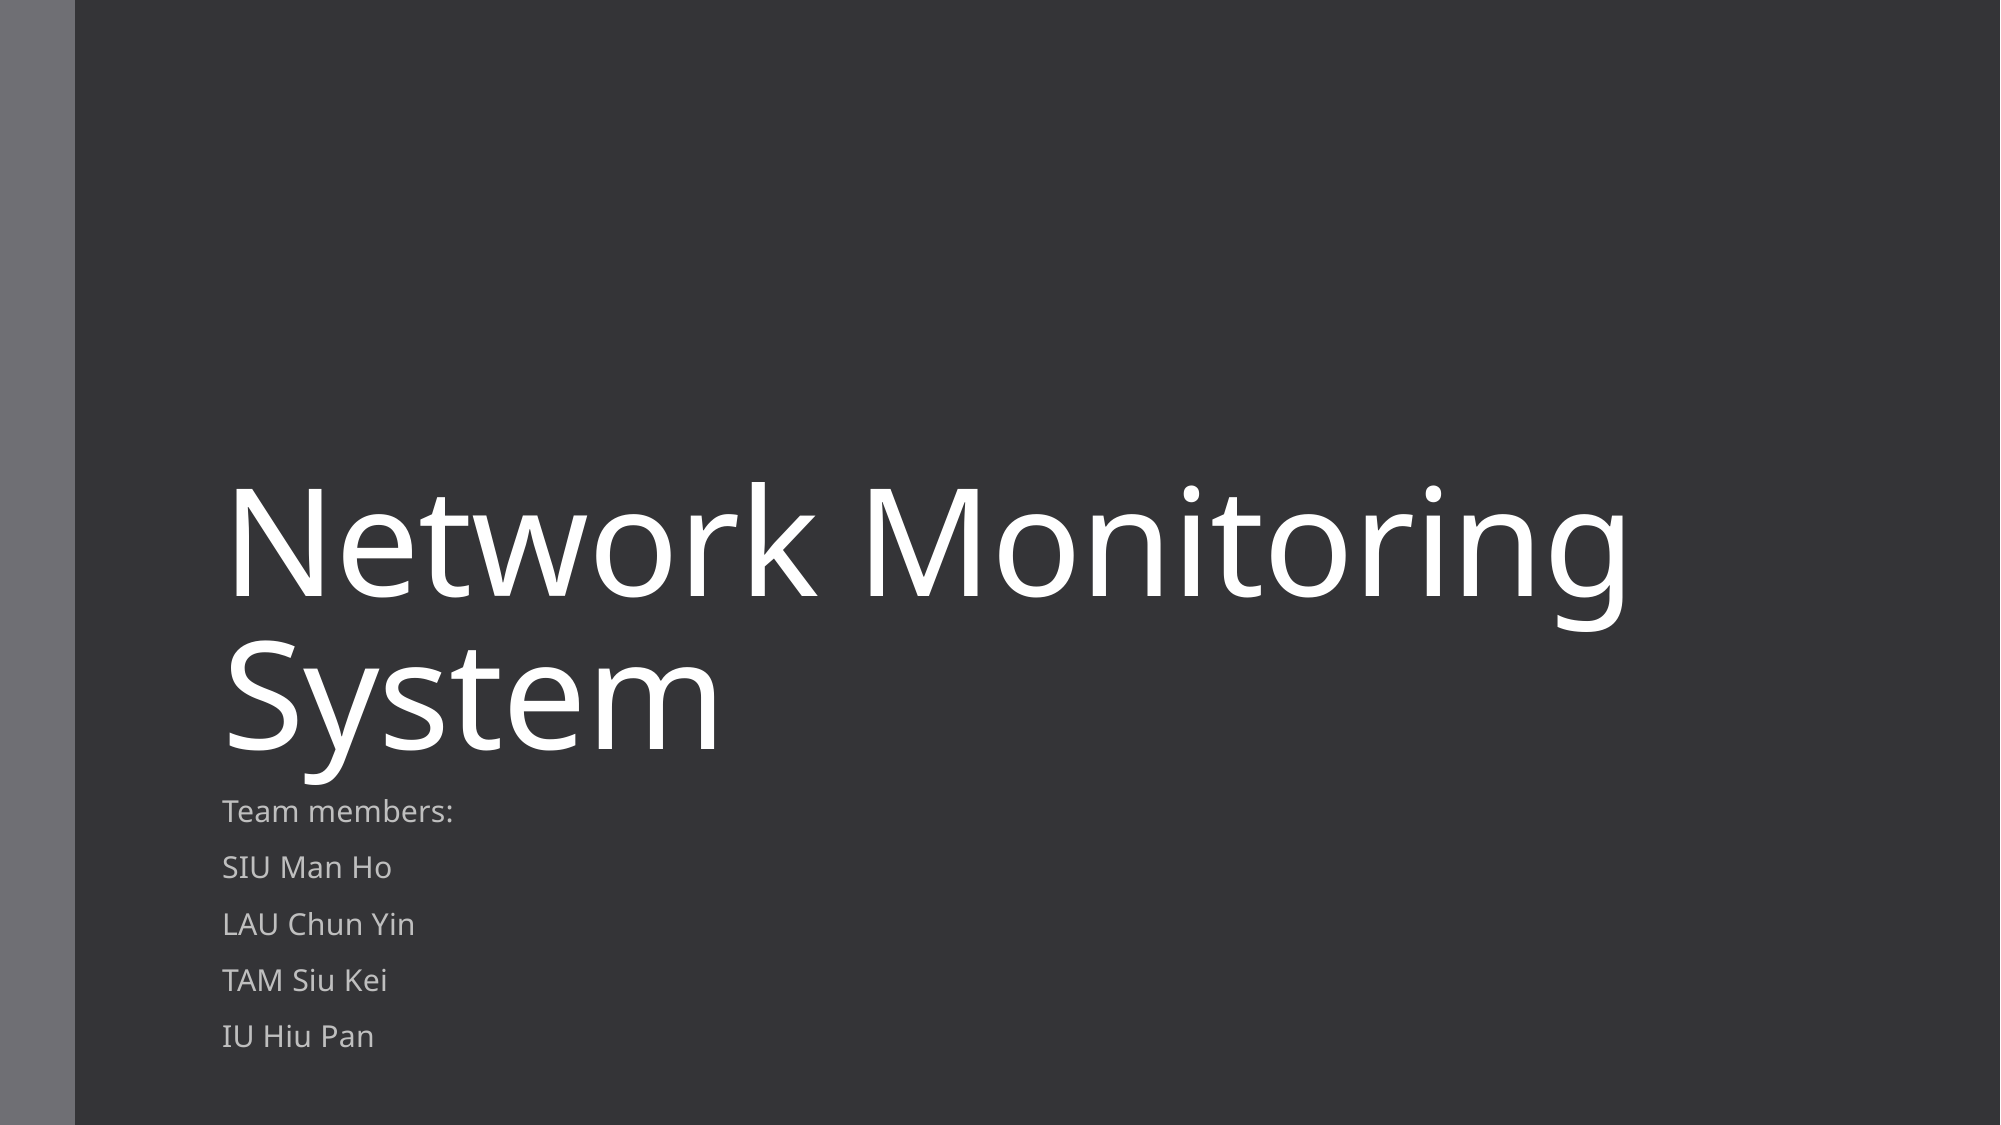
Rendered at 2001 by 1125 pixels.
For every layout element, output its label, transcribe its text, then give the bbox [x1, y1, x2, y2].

subtitle Team members: SIU Man Ho LAU Chun Yin TAM Siu Kei IU Hiu Pan [206, 787, 1752, 1065]
title Network Monitoring System [206, 124, 1752, 787]
